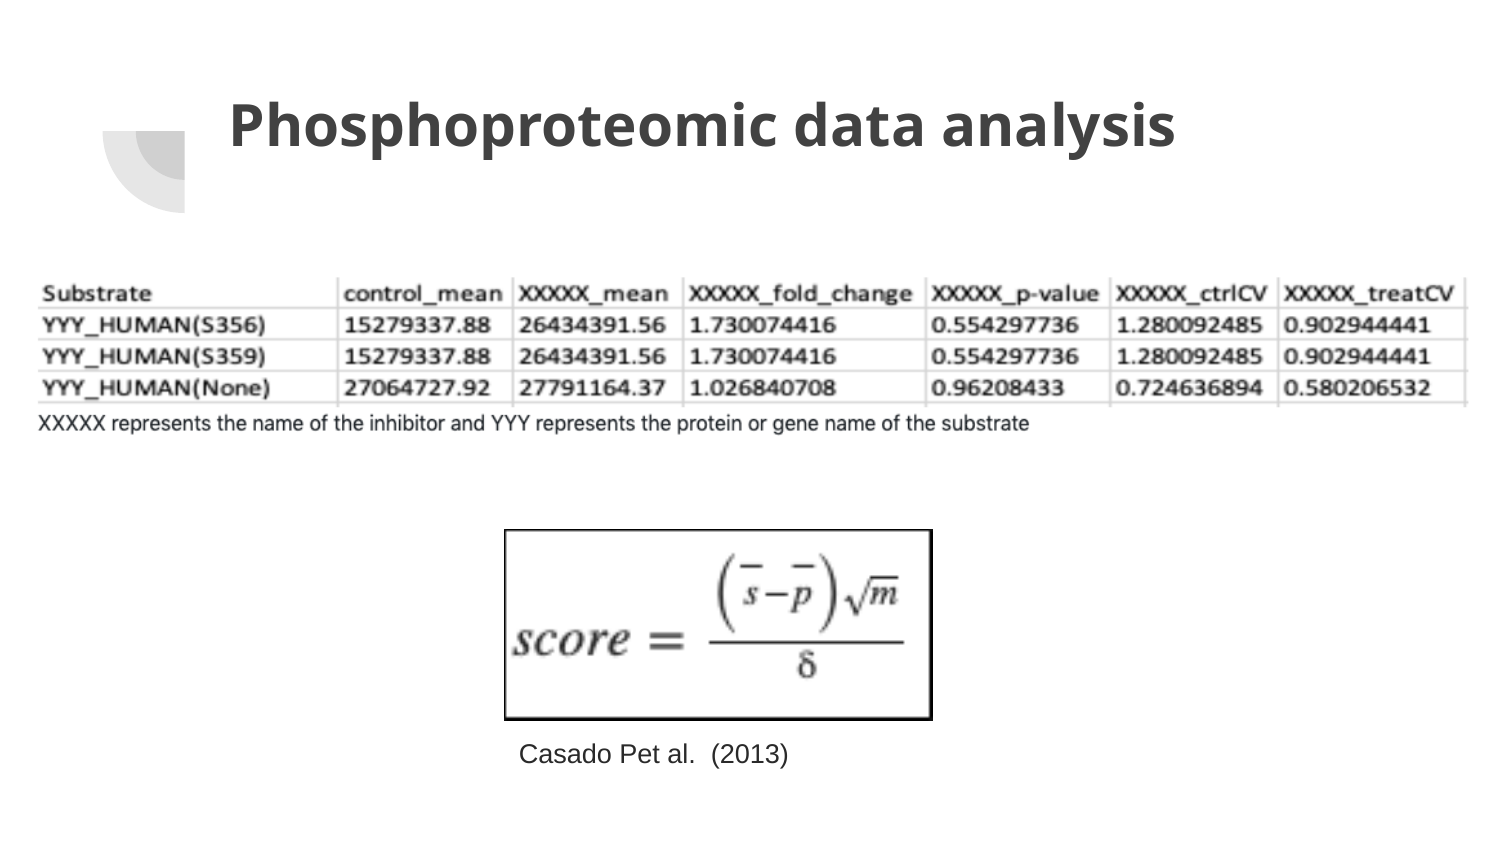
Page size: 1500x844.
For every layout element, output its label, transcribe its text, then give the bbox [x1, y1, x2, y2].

picture [504, 528, 934, 722]
picture [24, 271, 1476, 445]
text_box Casado Pet al. (2013) [503, 727, 933, 768]
title Phosphoproteomic data analysis [213, 73, 1368, 238]
